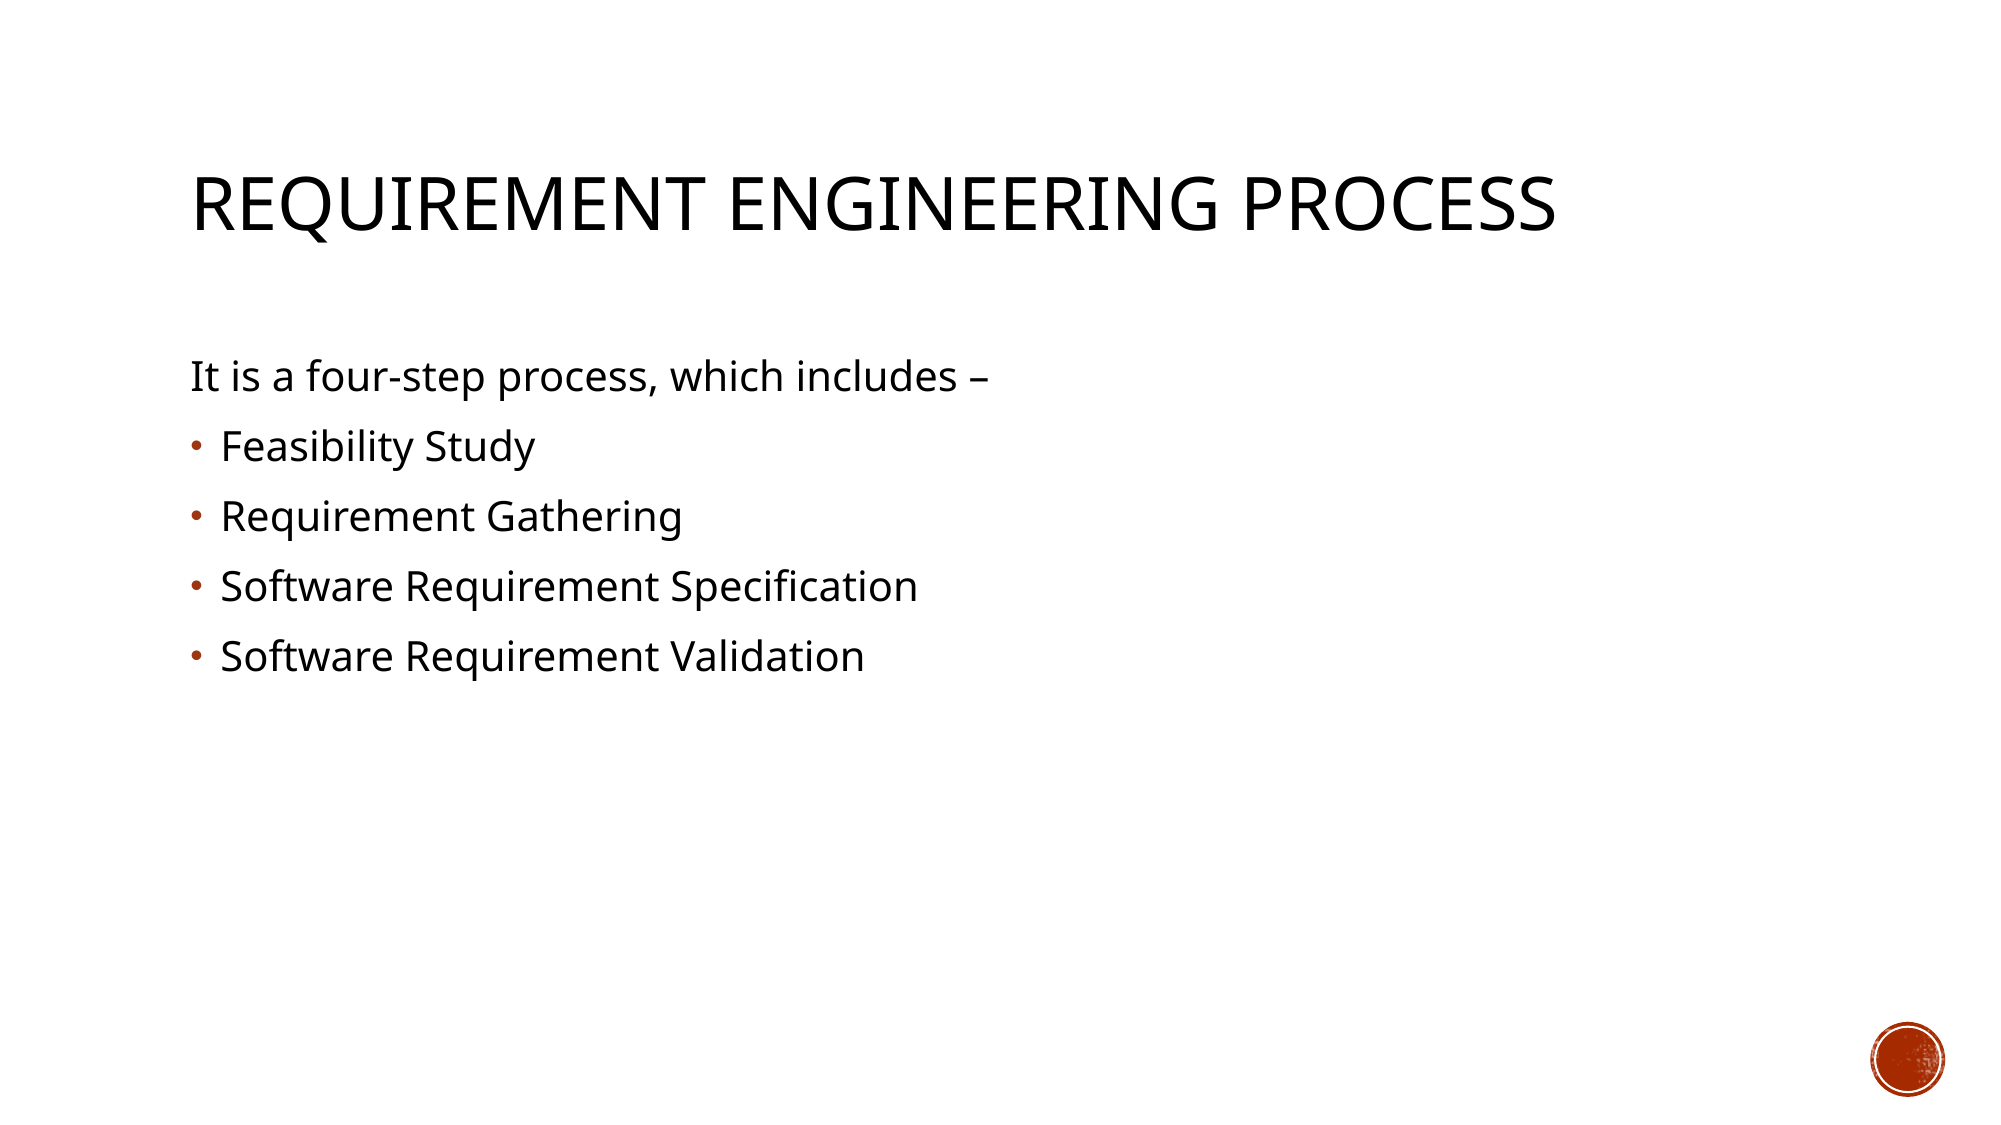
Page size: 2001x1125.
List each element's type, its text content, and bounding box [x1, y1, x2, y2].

title Requirement Engineering Process [175, 79, 1826, 344]
list It is a four-step process, which includes – Feasibility Study Requirement Gathering Software Requirement Specification Software Requirement Validation [175, 347, 1826, 1013]
